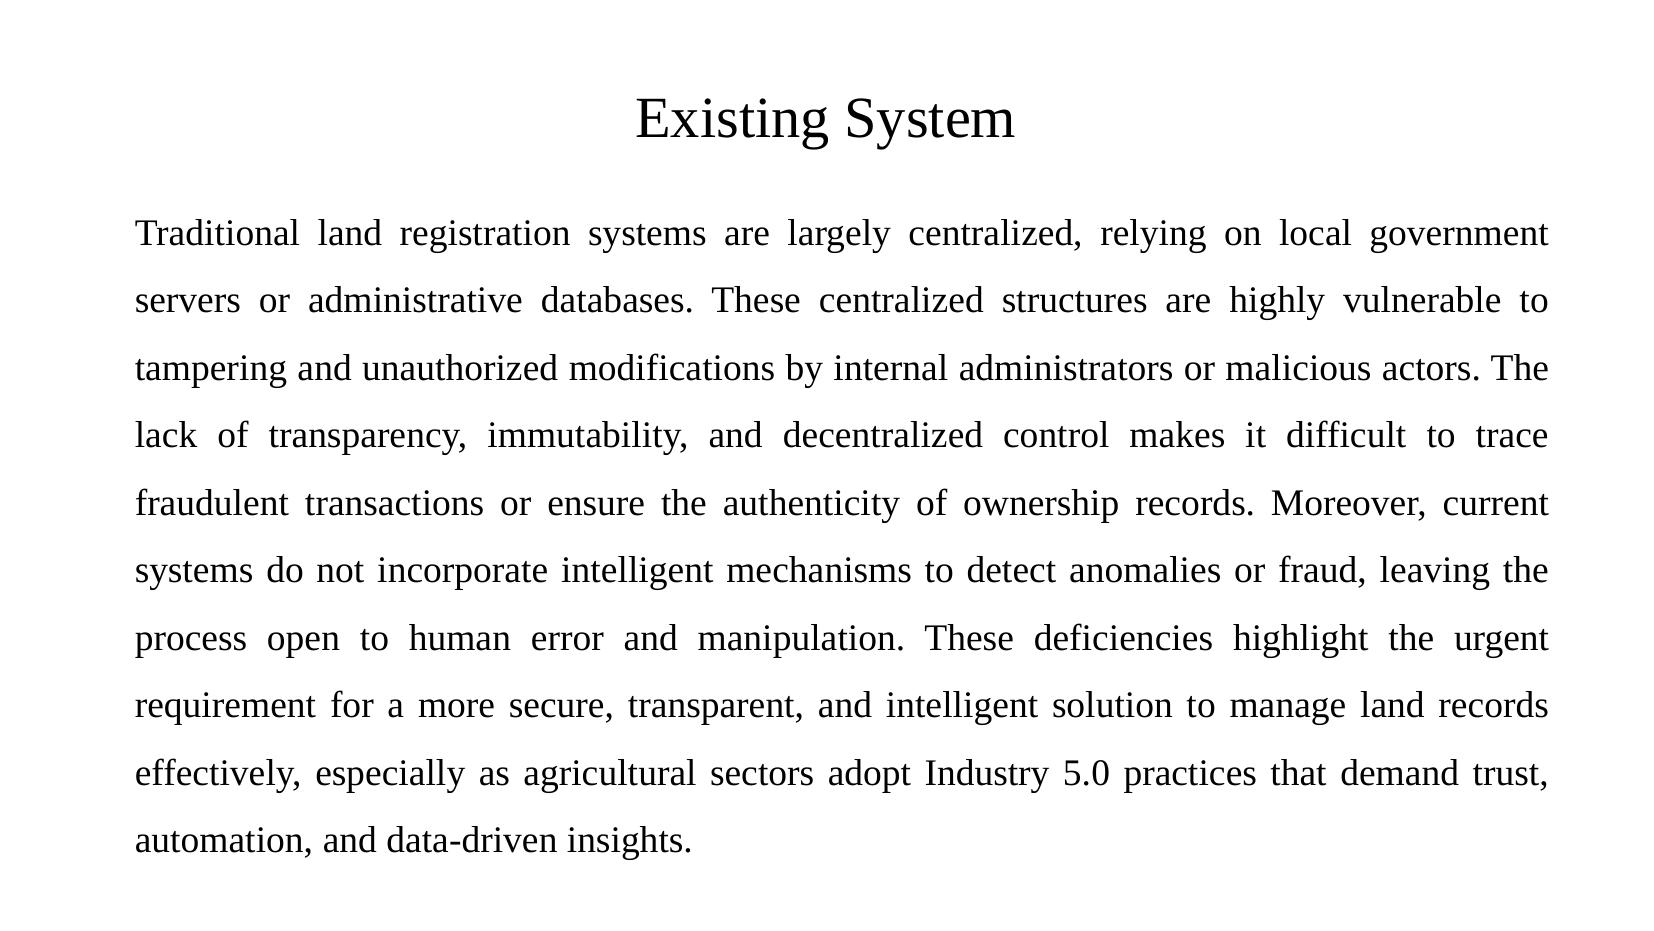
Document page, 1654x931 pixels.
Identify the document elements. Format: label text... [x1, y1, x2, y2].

text_box Existing System [82, 37, 1570, 192]
text_box Traditional land registration systems are largely centralized, relying on local government servers or administrative databases. These centralized structures are highly vulnerable to tampering and unauthorized modifications by internal administrators or malicious actors. The lack of transparency, immutability, and decentralized control makes it difficult to trace fraudulent transactions or ensure the authenticity of ownership records. Moreover, current systems do not incorporate intelligent mechanisms to detect anomalies or fraud, leaving the process open to human error and manipulation. These deficiencies highlight the urgent requirement for a more secure, transparent, and intelligent solution to manage land records effectively, especially as agricultural sectors adopt Industry 5.0 practices that demand trust, automation, and data-driven insights. [119, 177, 1567, 868]
